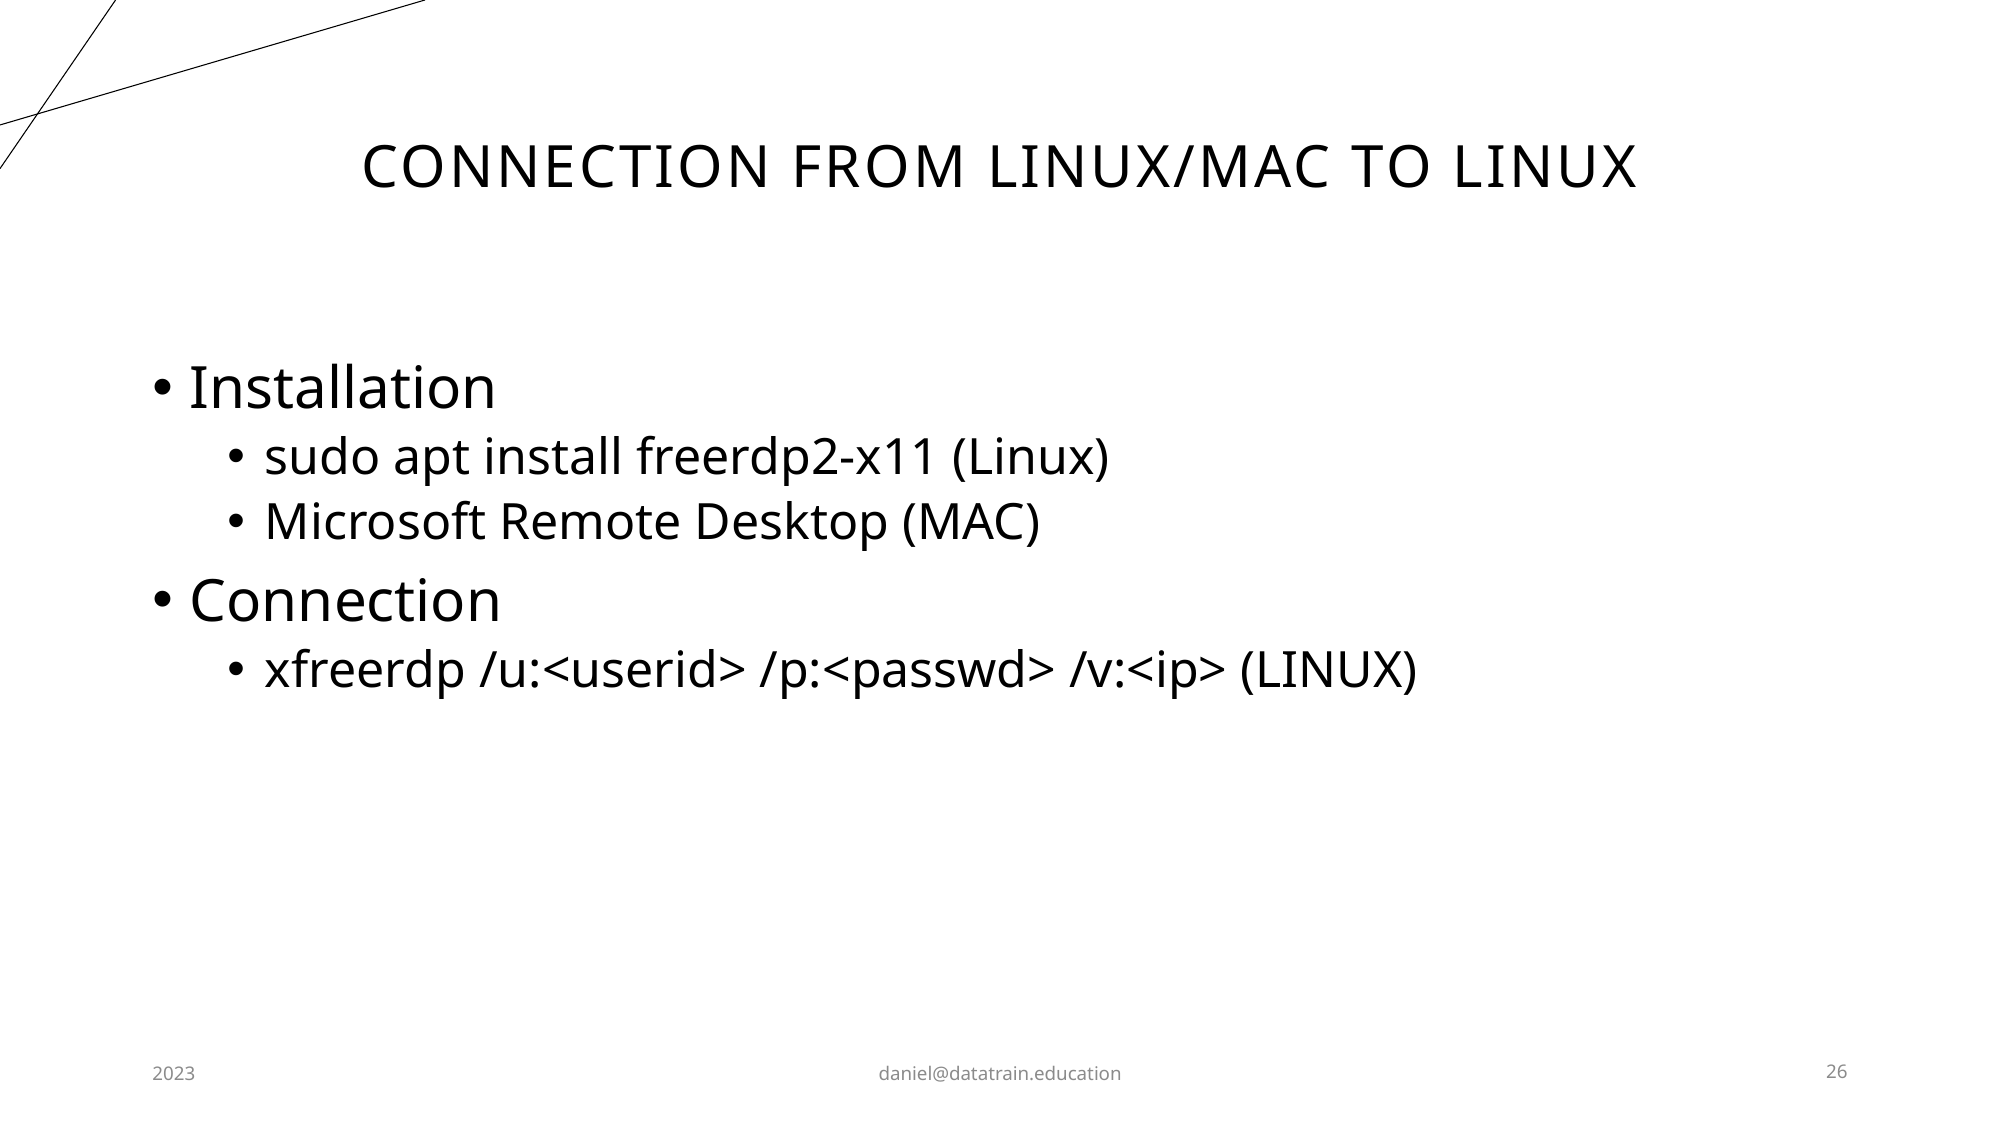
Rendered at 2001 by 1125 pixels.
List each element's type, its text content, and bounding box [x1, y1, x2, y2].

slide_number 2023 [137, 1042, 588, 1103]
list Installation sudo apt install freerdp2-x11 (Linux) Microsoft Remote Desktop (MAC) Connection xfreerdp /u:<userid> /p:<passwd> /v:<ip> (LINUX) [137, 350, 1863, 957]
slide_number 26 [1412, 1042, 1863, 1103]
footer daniel@datatrain.education [662, 1042, 1338, 1103]
title Connection from LINUX/MAC to LINUX [137, 59, 1863, 278]
